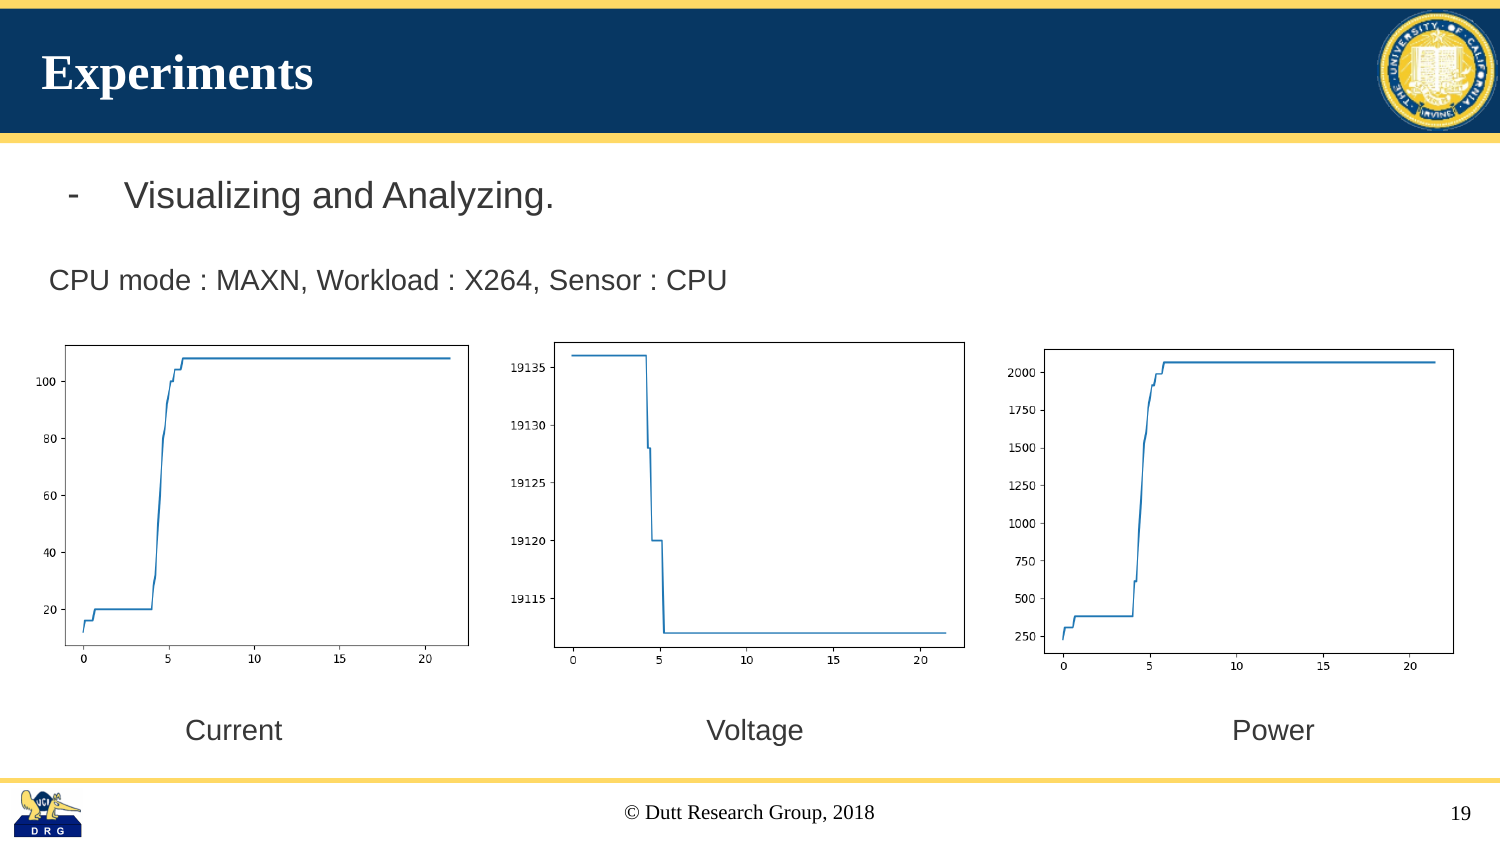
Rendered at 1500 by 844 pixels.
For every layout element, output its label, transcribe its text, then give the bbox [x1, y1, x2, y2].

picture [11, 788, 83, 839]
list Visualizing and Analyzing. CPU mode : MAXN, Workload : X264, Sensor : CPU Current Voltage Power [33, 155, 1459, 306]
picture [0, 302, 1500, 708]
picture [1390, 10, 1498, 131]
list Visualizing and Analyzing. CPU mode : MAXN, Workload : X264, Sensor : CPU Current Voltage Power [33, 709, 1459, 763]
title Experiments [26, 2, 1390, 137]
slide_number 19 [1396, 787, 1487, 838]
